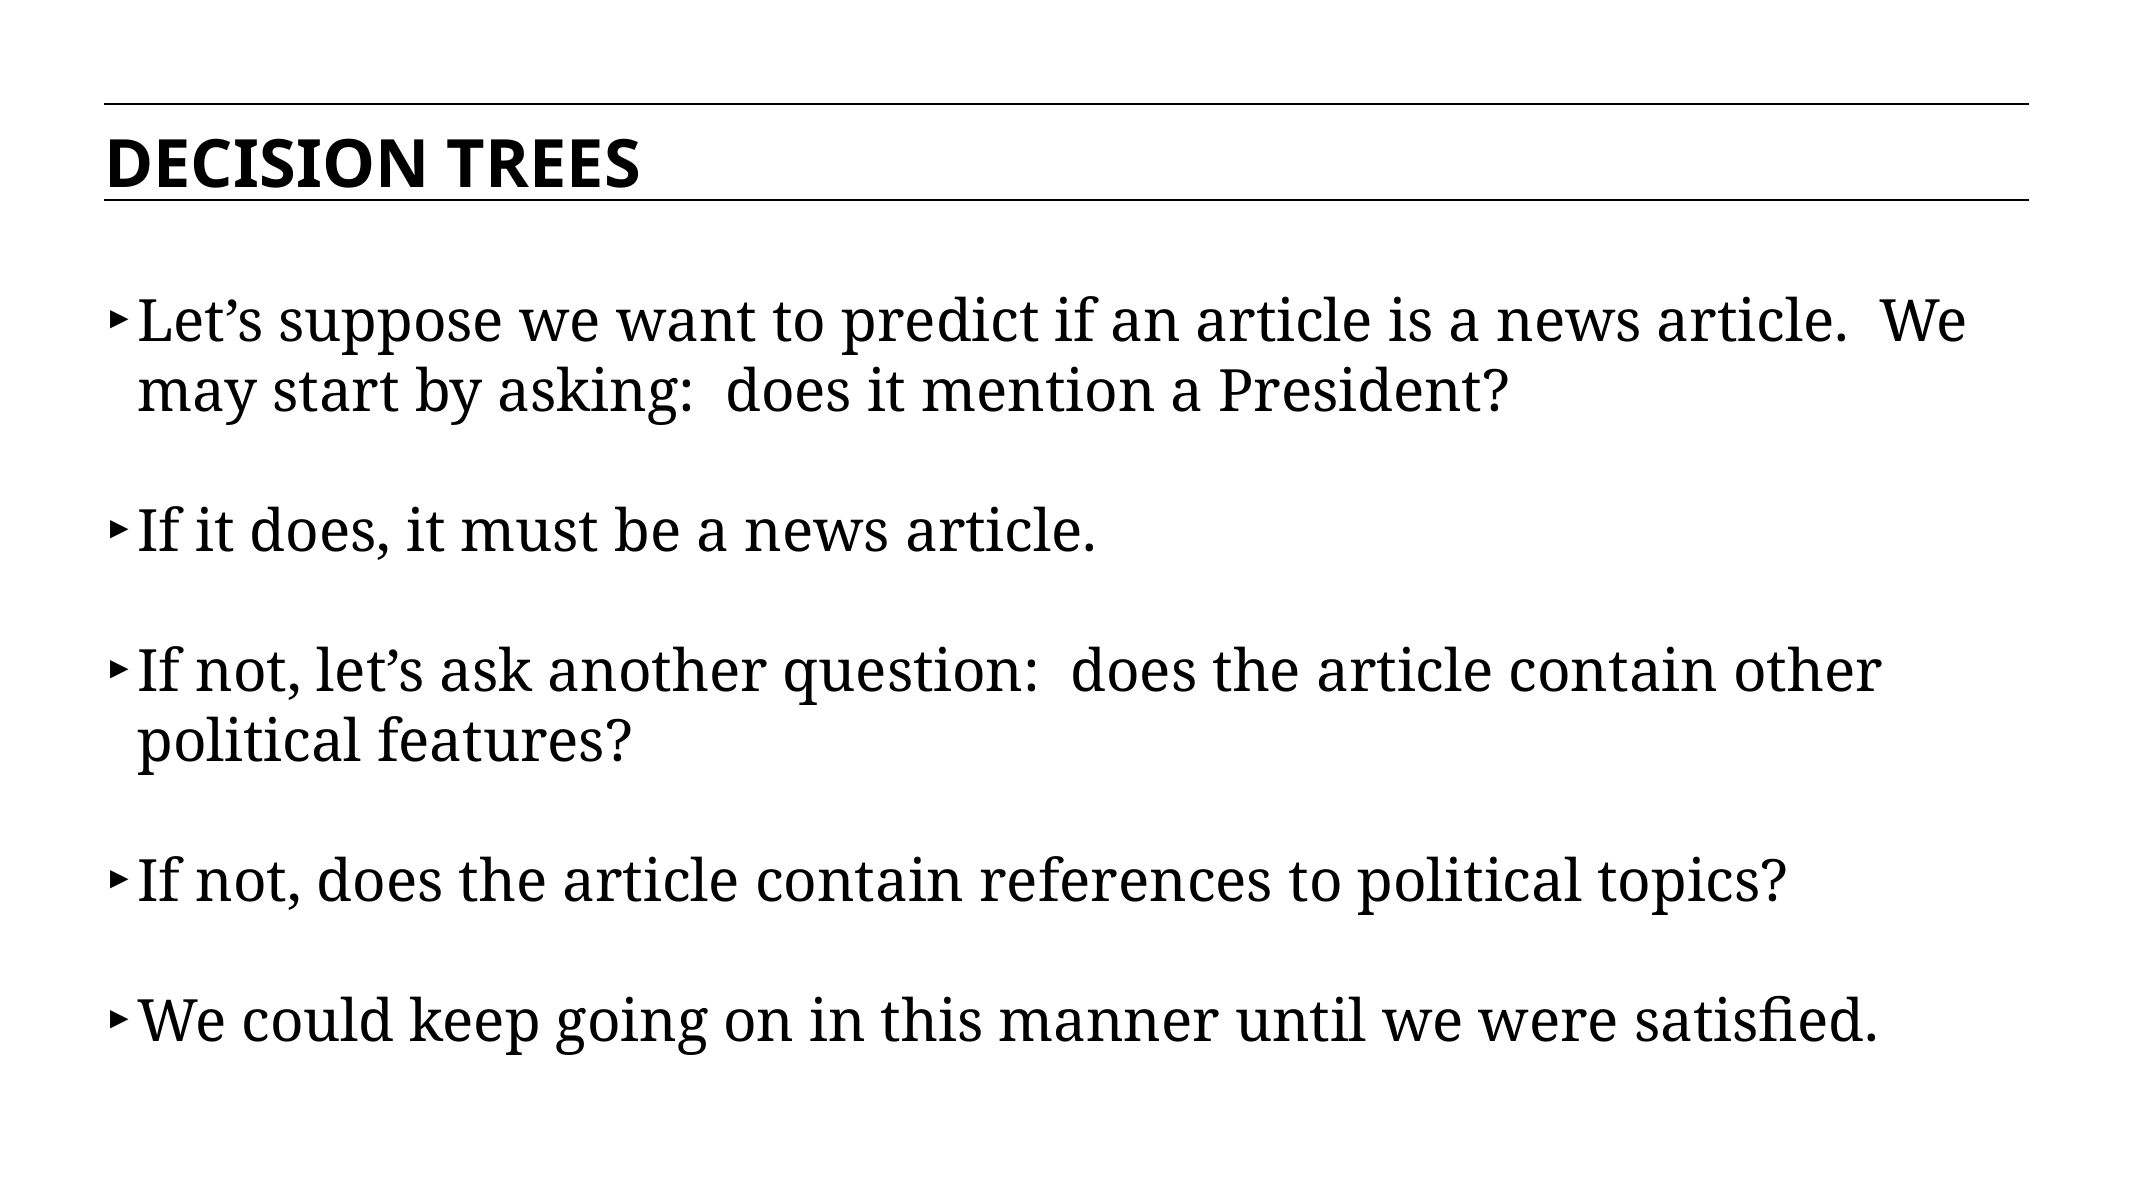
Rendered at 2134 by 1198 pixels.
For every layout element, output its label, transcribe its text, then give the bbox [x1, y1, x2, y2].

list Let’s suppose we want to predict if an article is a news article. We may start by asking: does it mention a President? If it does, it must be a news article. If not, let’s ask another question: does the article contain other political features? If not, does the article contain references to political topics? We could keep going on in this manner until we were satisfied. [104, 213, 2030, 839]
text_box DECISION TREES [104, 120, 2030, 192]
